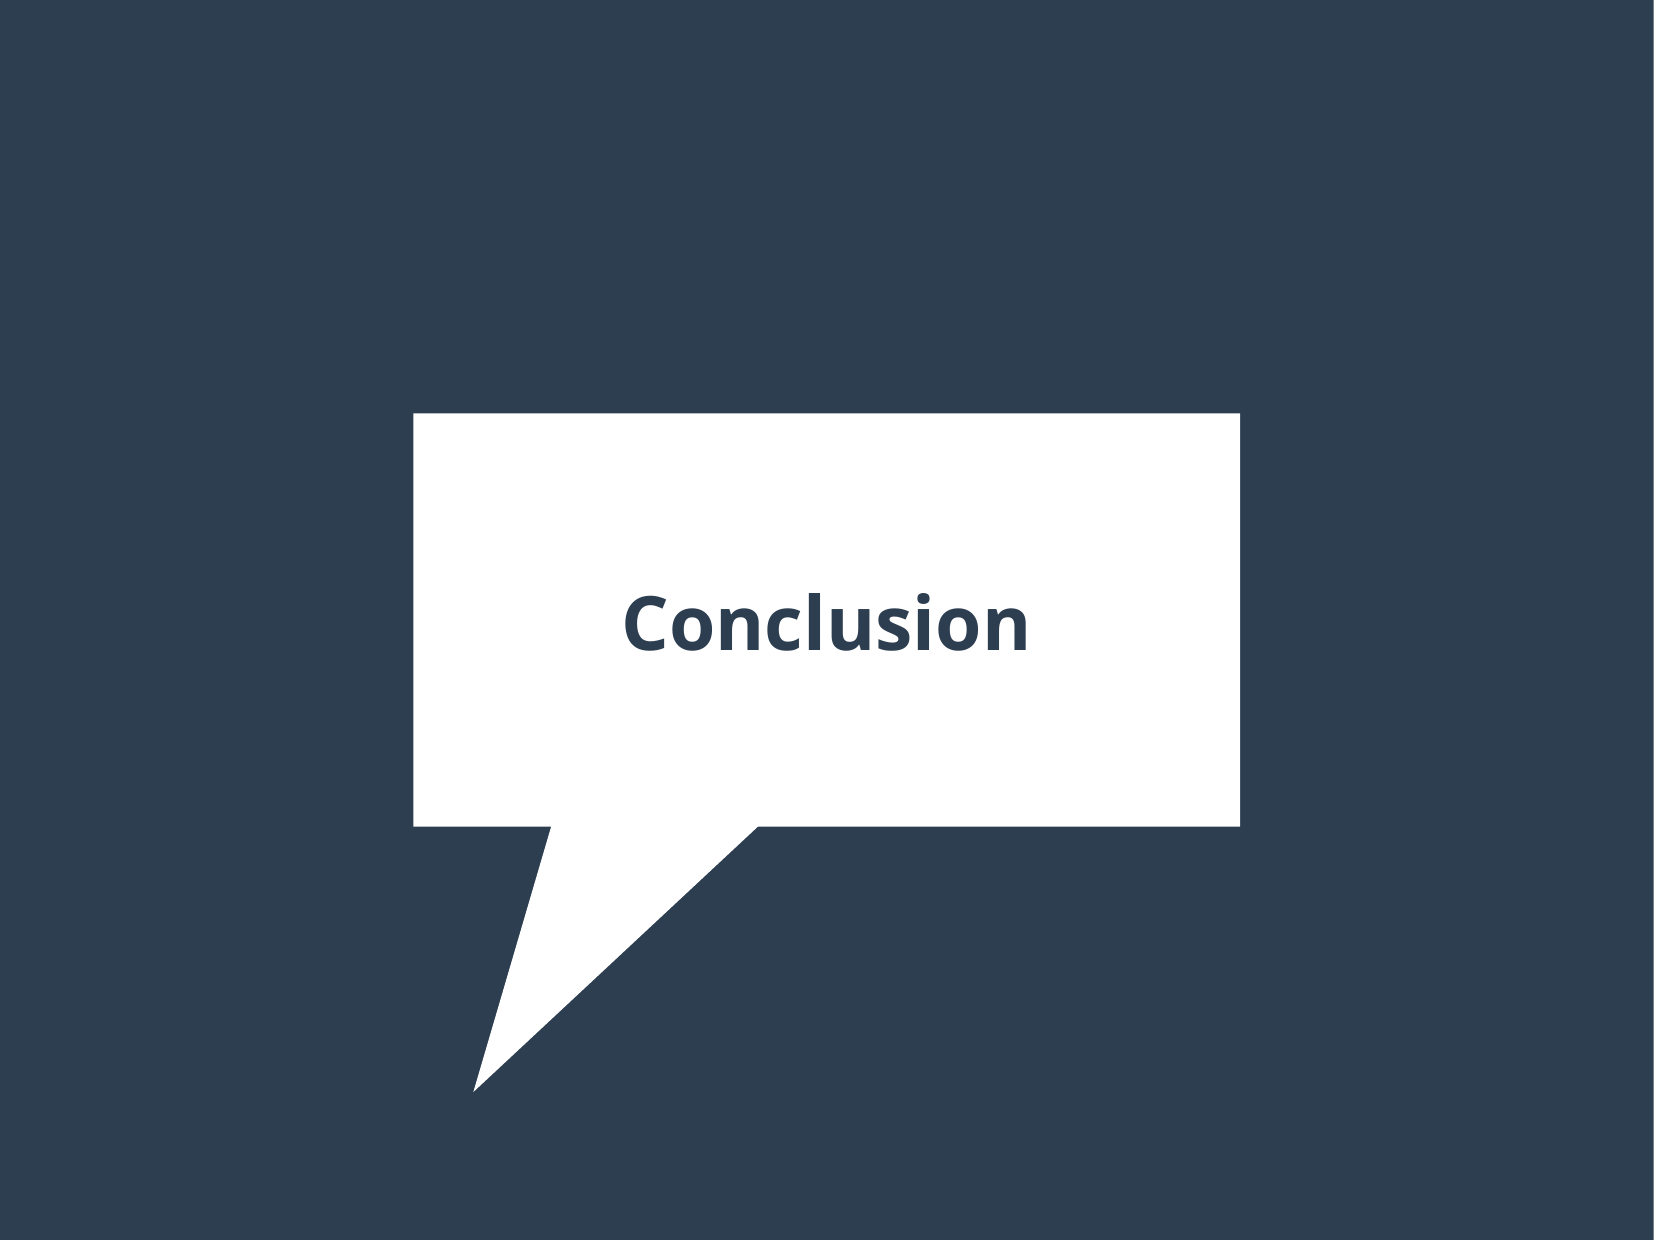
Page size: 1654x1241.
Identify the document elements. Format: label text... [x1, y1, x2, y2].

text_box Conclusion [442, 442, 1211, 798]
